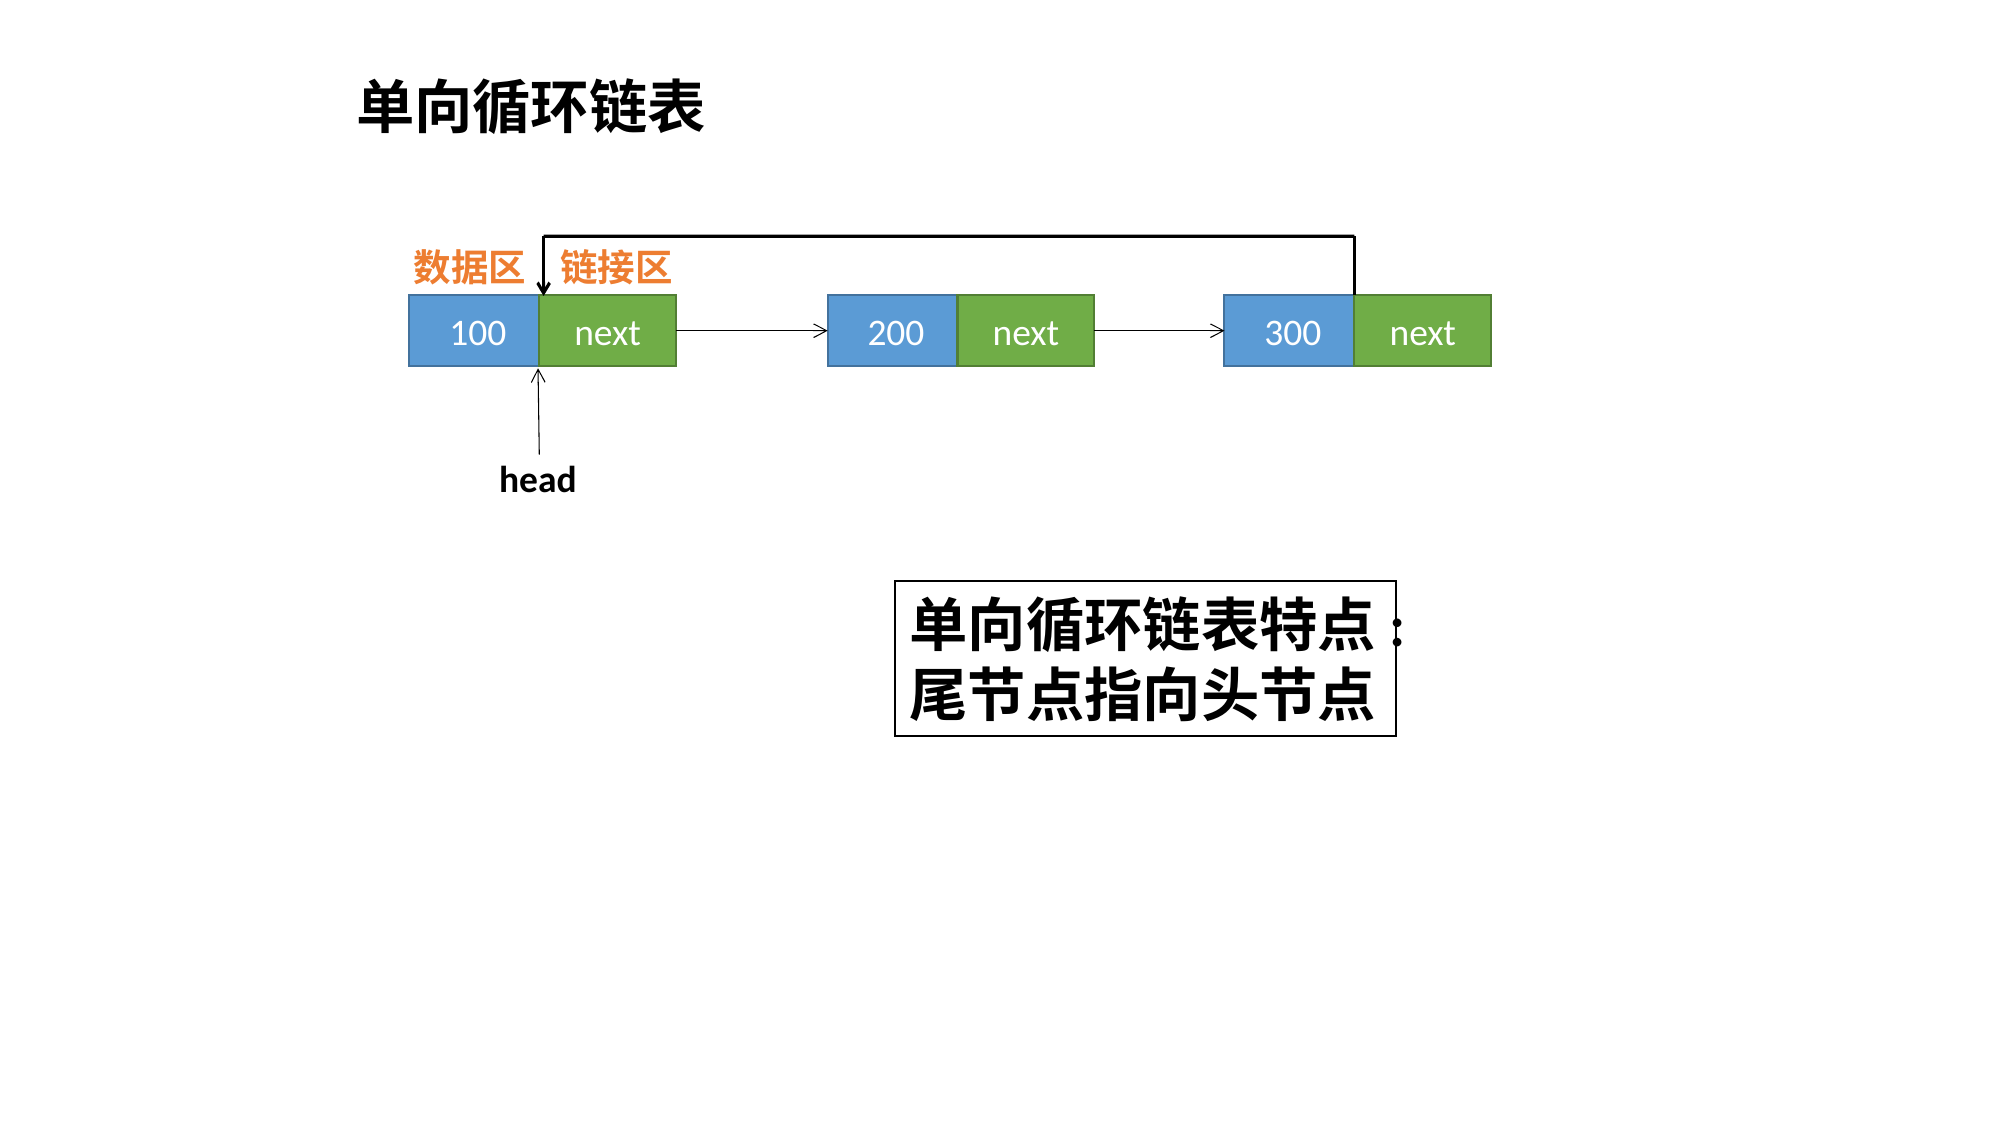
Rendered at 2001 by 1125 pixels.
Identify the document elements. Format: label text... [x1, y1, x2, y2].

text_box 300 [1223, 294, 1353, 367]
text_box 200 [827, 294, 956, 367]
text_box 100 [408, 296, 538, 367]
text_box 单向循环链表 [341, 63, 721, 148]
text_box next [956, 294, 1095, 367]
text_box next [1353, 294, 1492, 367]
text_box 数据区 链接区 [399, 236, 543, 296]
text_box head [484, 447, 592, 507]
text_box 数据区 链接区 [545, 238, 688, 296]
text_box 单向循环链表特点: 尾节点指向头节点 [894, 580, 1397, 737]
text_box next [538, 296, 677, 367]
